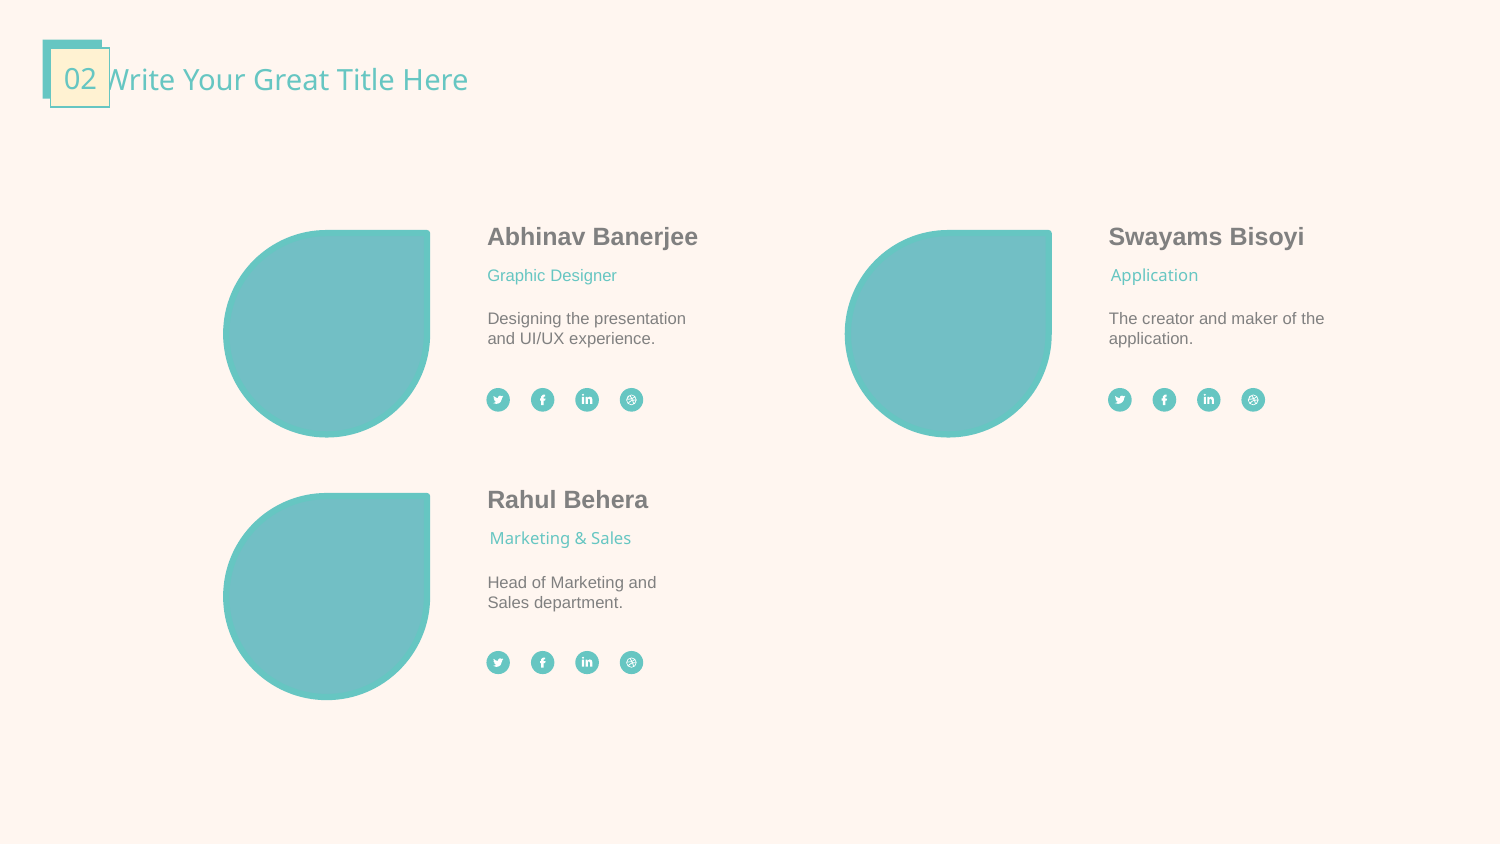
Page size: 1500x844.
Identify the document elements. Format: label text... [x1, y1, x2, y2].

text_box Head of Marketing and Sales department. [487, 572, 703, 613]
text_box [581, 393, 593, 404]
text_box [1108, 387, 1132, 412]
text_box [1197, 387, 1221, 412]
text_box [626, 657, 637, 668]
text_box [492, 658, 504, 667]
text_box [530, 650, 555, 675]
text_box [540, 657, 546, 668]
text_box [626, 394, 637, 406]
text_box [1161, 394, 1168, 406]
text_box [619, 387, 644, 412]
text_box [619, 650, 644, 675]
text_box [1207, 396, 1214, 404]
text_box Marketing & Sales [489, 527, 633, 548]
text_box [226, 496, 428, 698]
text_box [486, 387, 510, 412]
text_box [226, 233, 428, 435]
text_box [1114, 395, 1126, 404]
text_box Designing the presentation and UI/UX experience. [487, 307, 703, 348]
text_box [581, 656, 593, 667]
text_box [1247, 394, 1259, 406]
text_box [575, 650, 599, 675]
text_box Abhinav Banerjee [487, 220, 699, 251]
text_box [1241, 387, 1266, 412]
text_box [486, 650, 510, 675]
text_box [847, 233, 1049, 435]
text_box Application [1110, 265, 1204, 286]
text_box [540, 394, 546, 406]
text_box [530, 387, 555, 412]
text_box Rahul Behera [487, 483, 649, 514]
text_box The creator and maker of the application. [1109, 307, 1346, 348]
text_box [1152, 387, 1177, 412]
text_box Write Your Great Title Here [110, 53, 485, 104]
text_box Graphic Designer [487, 265, 618, 286]
text_box Swayams Bisoyi [1108, 220, 1306, 251]
text_box [575, 387, 599, 412]
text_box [42, 39, 110, 108]
